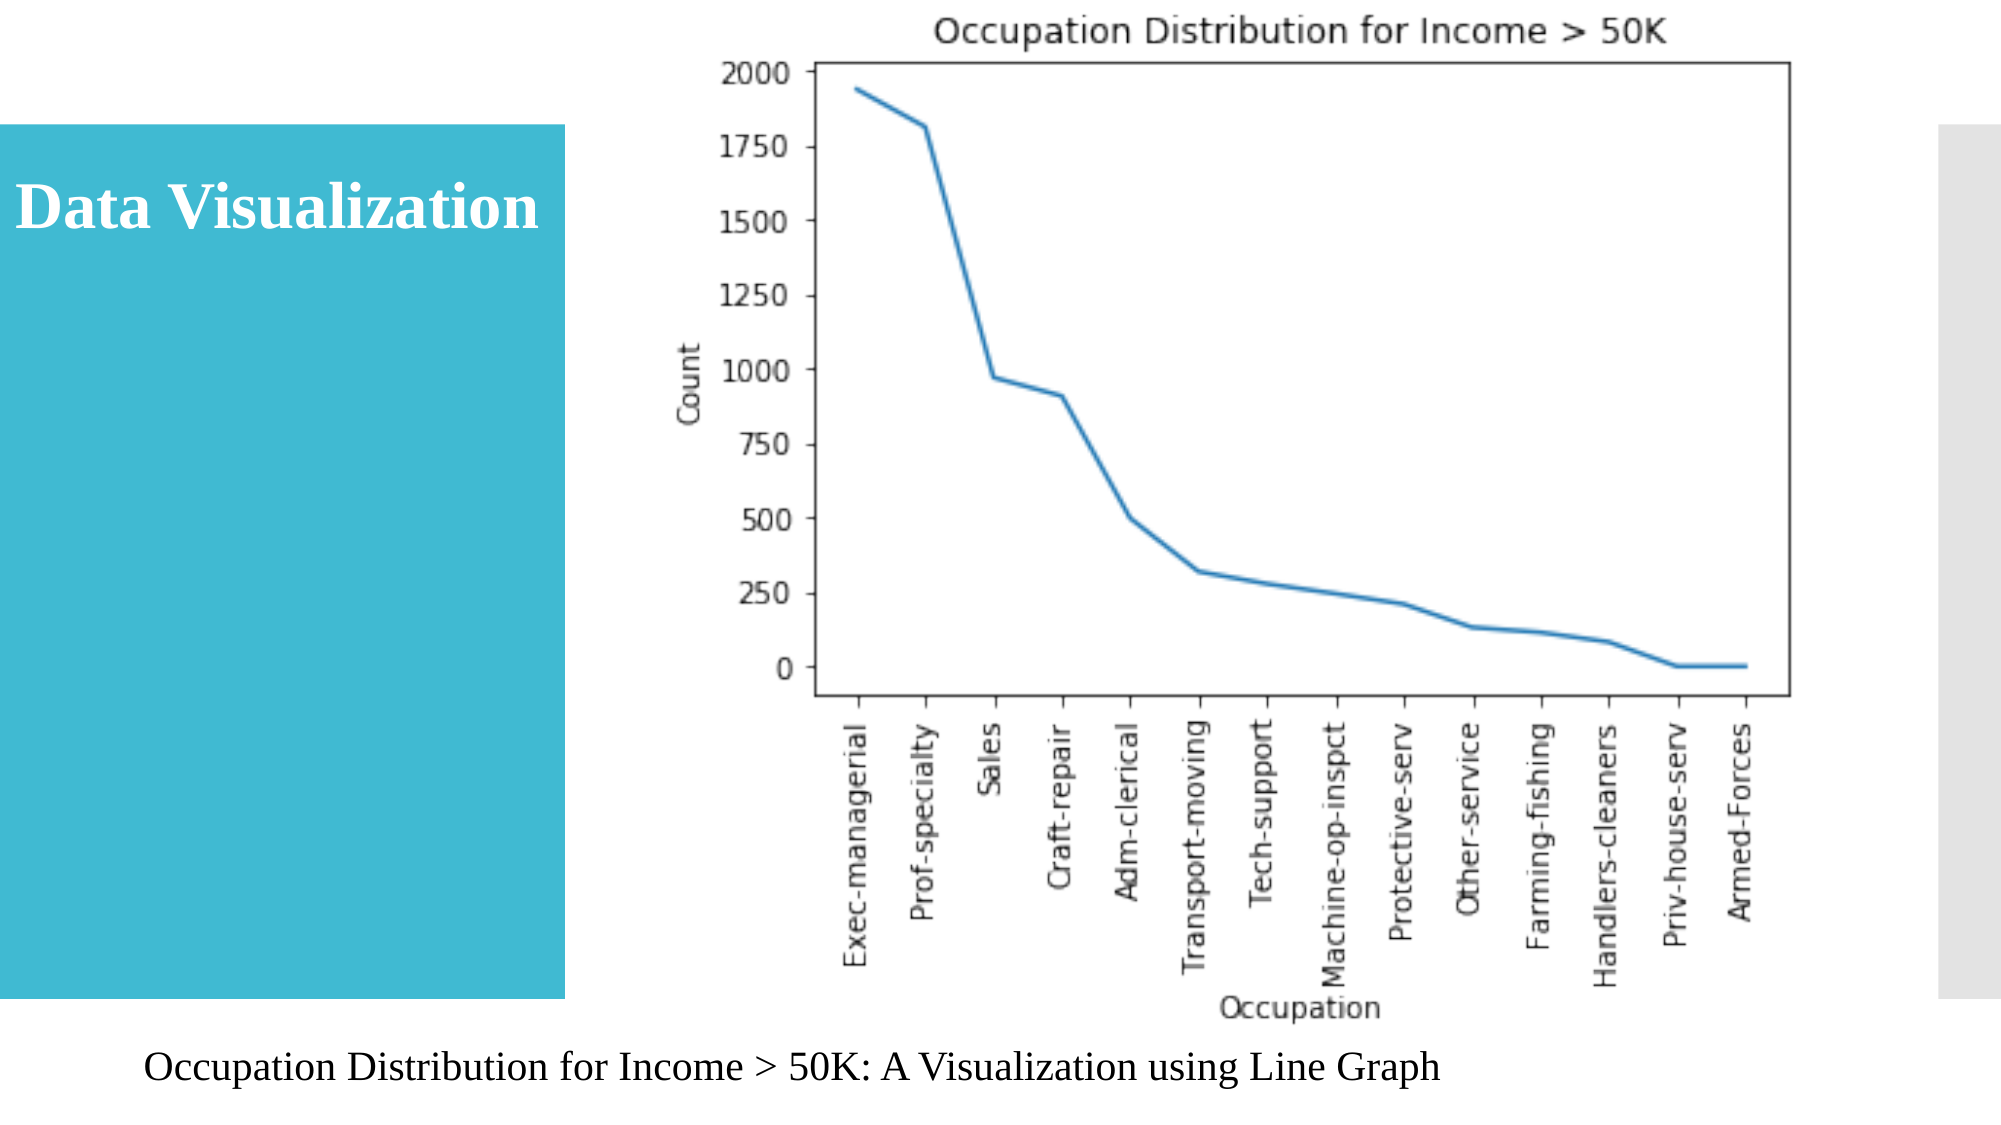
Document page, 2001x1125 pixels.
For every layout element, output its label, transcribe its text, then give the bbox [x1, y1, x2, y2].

text_box Data Visualization [0, 93, 657, 311]
picture [657, 0, 1810, 1047]
text_box Occupation Distribution for Income > 50K: A Visualization using Line Graph [128, 1031, 1634, 1097]
